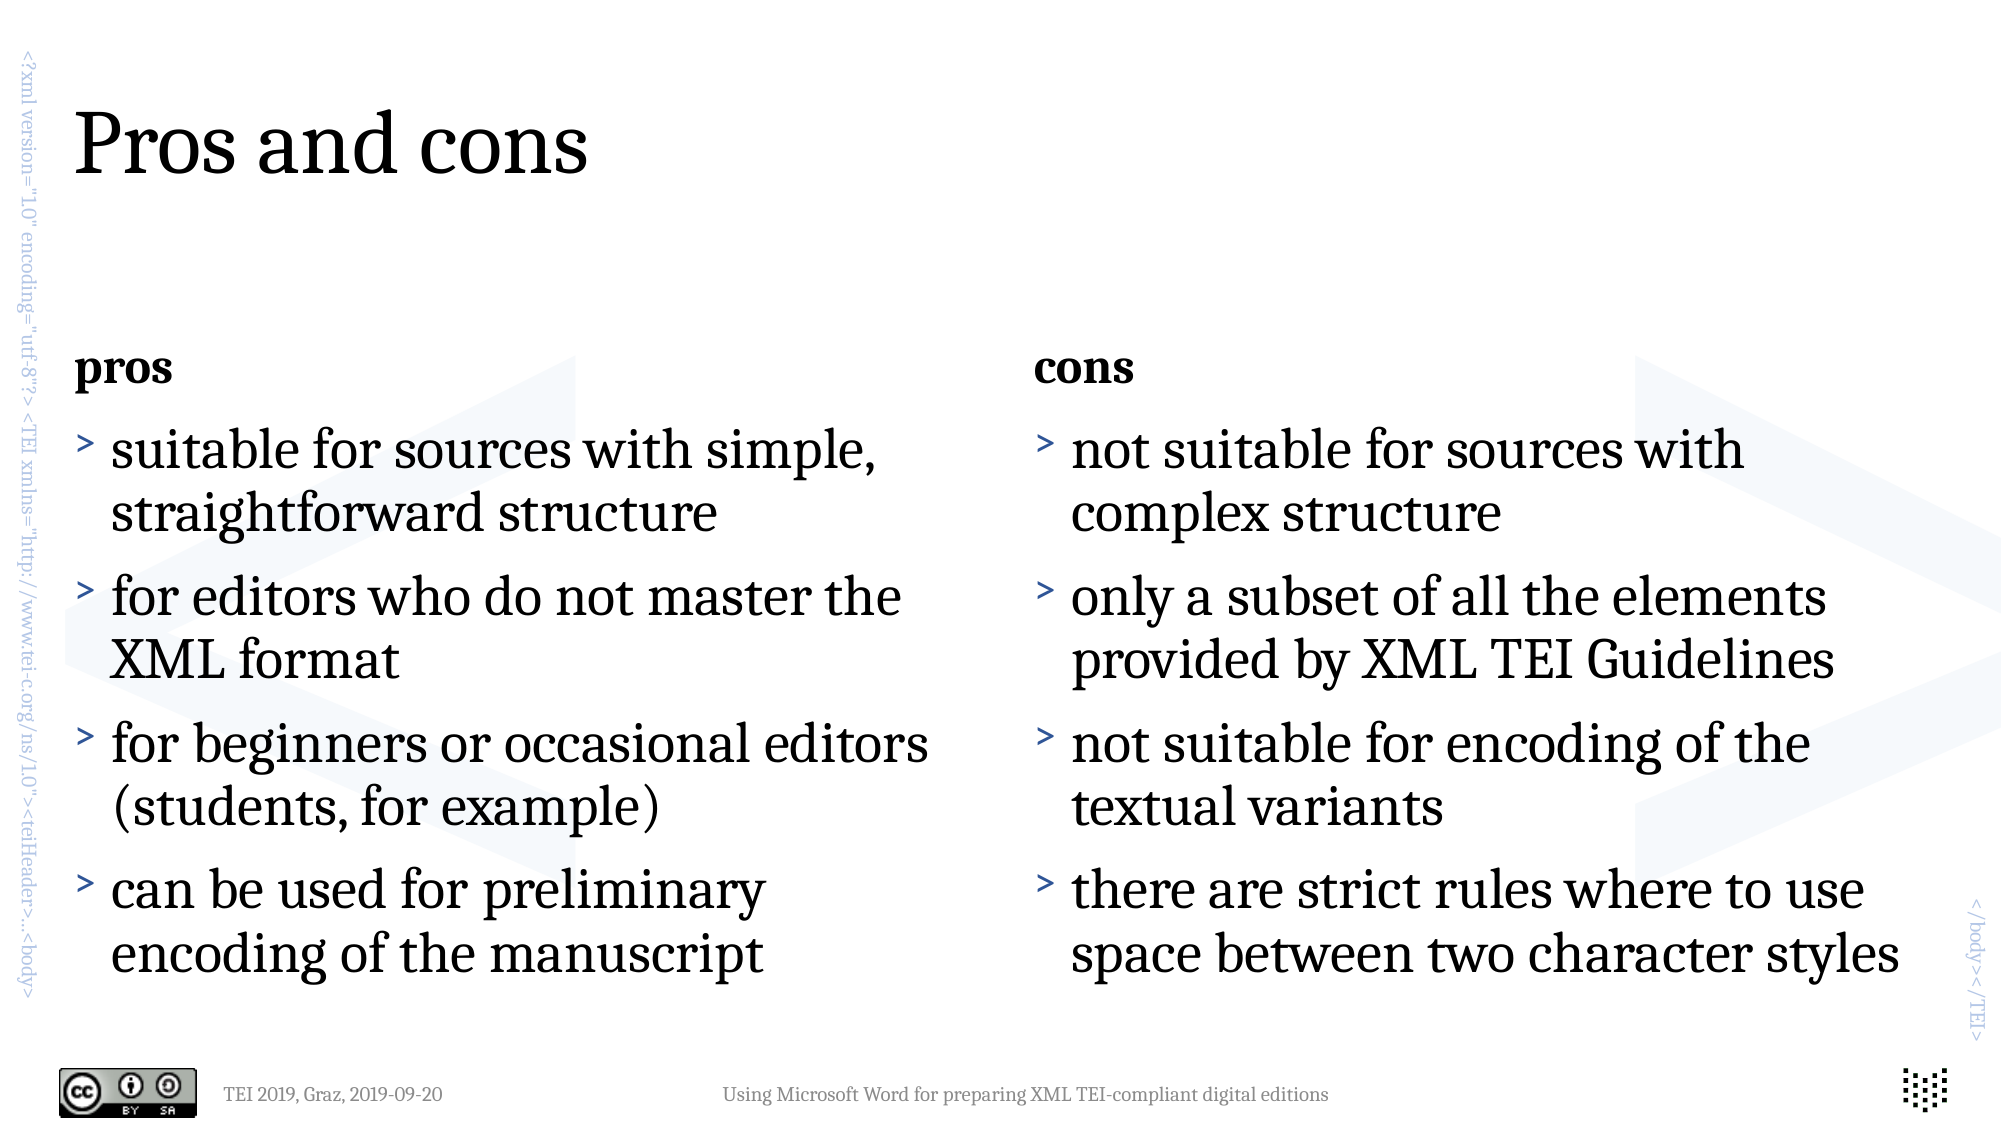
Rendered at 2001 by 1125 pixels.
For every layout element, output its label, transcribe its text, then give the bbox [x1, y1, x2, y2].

list suitable for sources with simple, straightforward structure for editors who do not master the XML format for beginners or occasional editors (students, for example) can be used for preliminary encoding of the manuscript [59, 410, 990, 1057]
picture [59, 1068, 197, 1118]
title Pros and cons [59, 35, 1949, 253]
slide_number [208, 1075, 532, 1111]
list pros [59, 271, 990, 402]
list not suitable for sources with complex structure only a subset of all the elements provided by XML TEI Guidelines not suitable for encoding of the textual variants there are strict rules where to use space between two character styles [1018, 410, 1949, 1057]
list cons [1018, 271, 1949, 402]
footer Using Microsoft Word for preparing XML TEI-compliant digital editions [569, 1075, 1483, 1111]
picture [1899, 1066, 1949, 1114]
